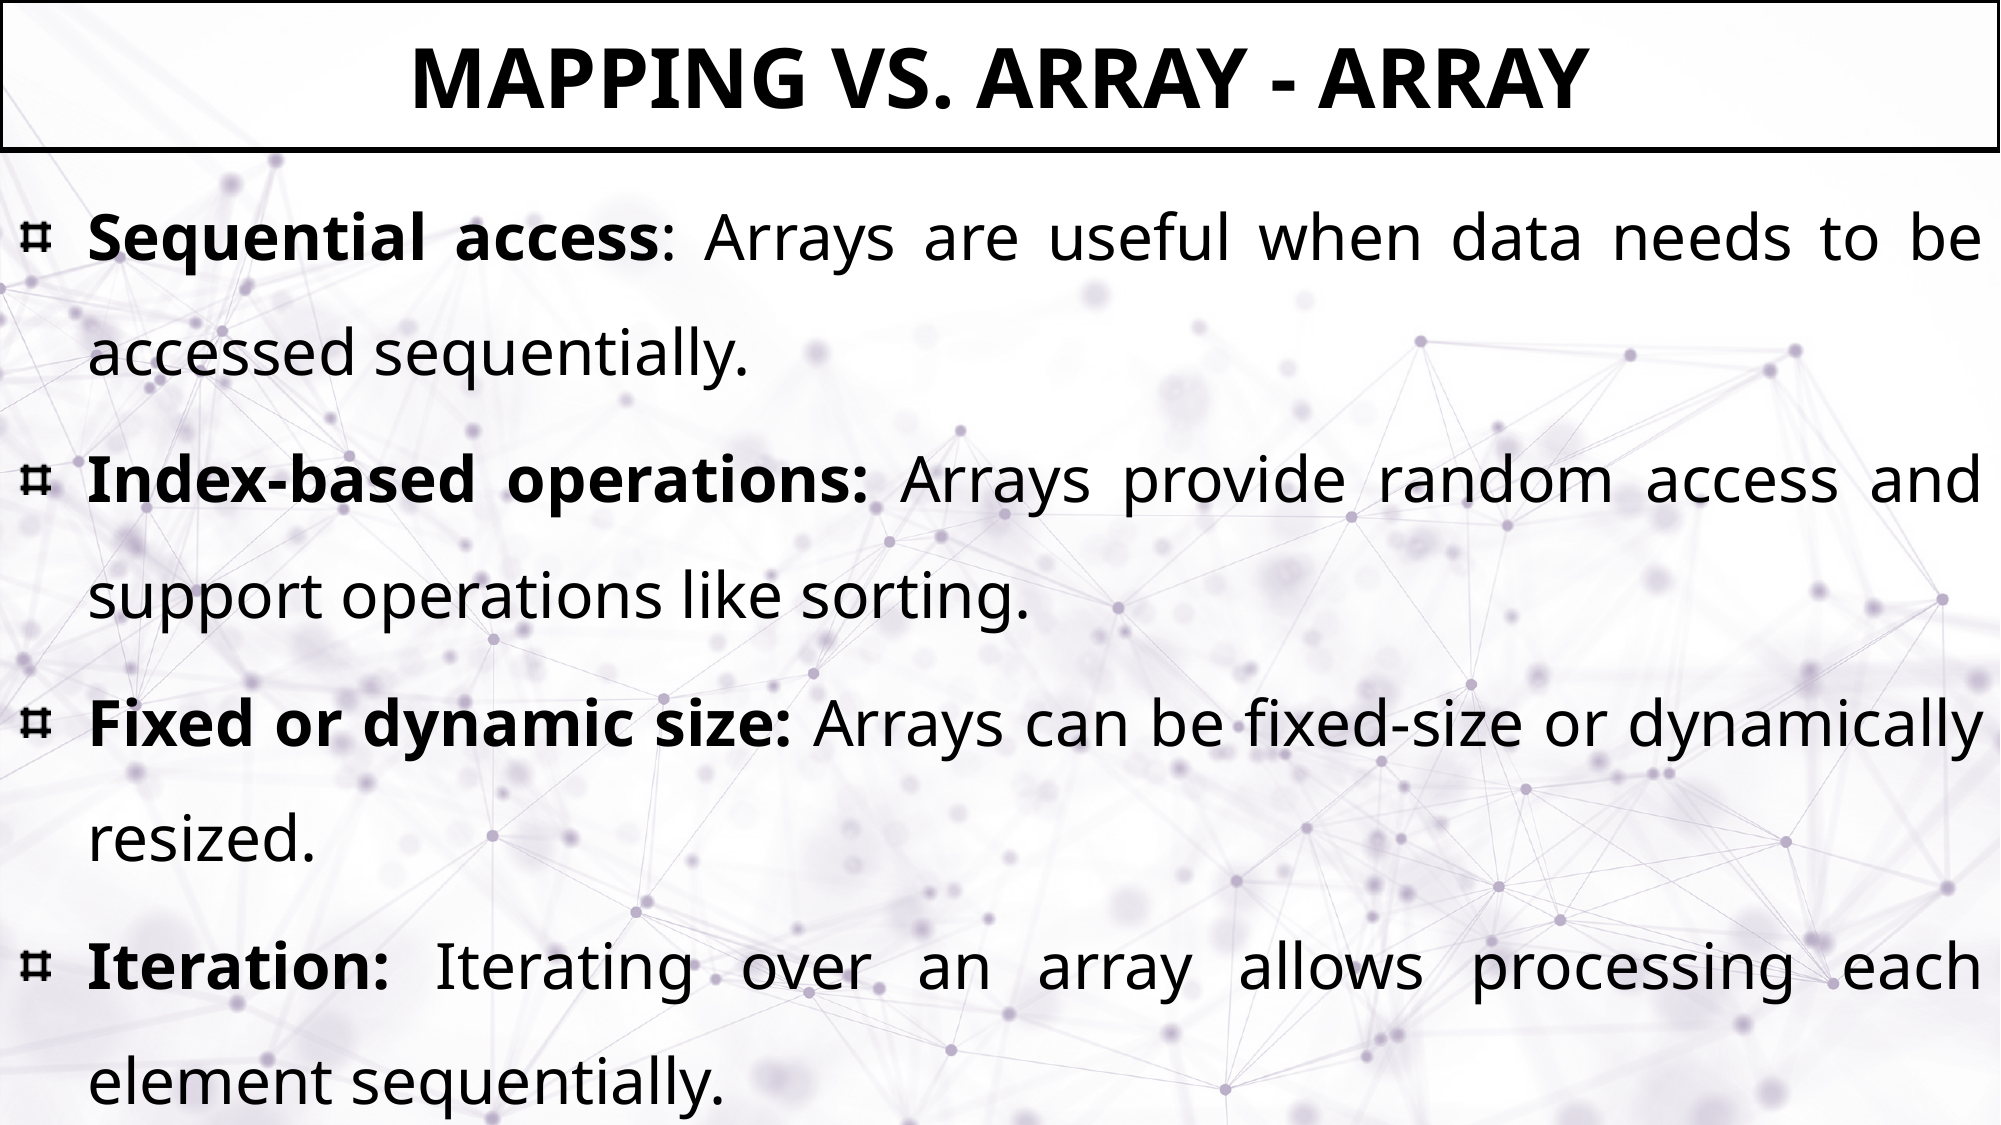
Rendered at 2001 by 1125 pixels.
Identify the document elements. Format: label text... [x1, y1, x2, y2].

picture [15, 702, 51, 738]
picture [15, 459, 51, 495]
list Sequential access: Arrays are useful when data needs to be accessed sequentially. Index-based operations: Arrays provide random access and support operations like sorting. Fixed or dynamic size: Arrays can be fixed-size or dynamically resized. Iteration: Iterating over an array allows processing each element sequentially. [0, 150, 2000, 1125]
picture [15, 945, 51, 981]
picture [15, 216, 51, 252]
title Mapping vs. Array - array [0, 0, 2000, 150]
